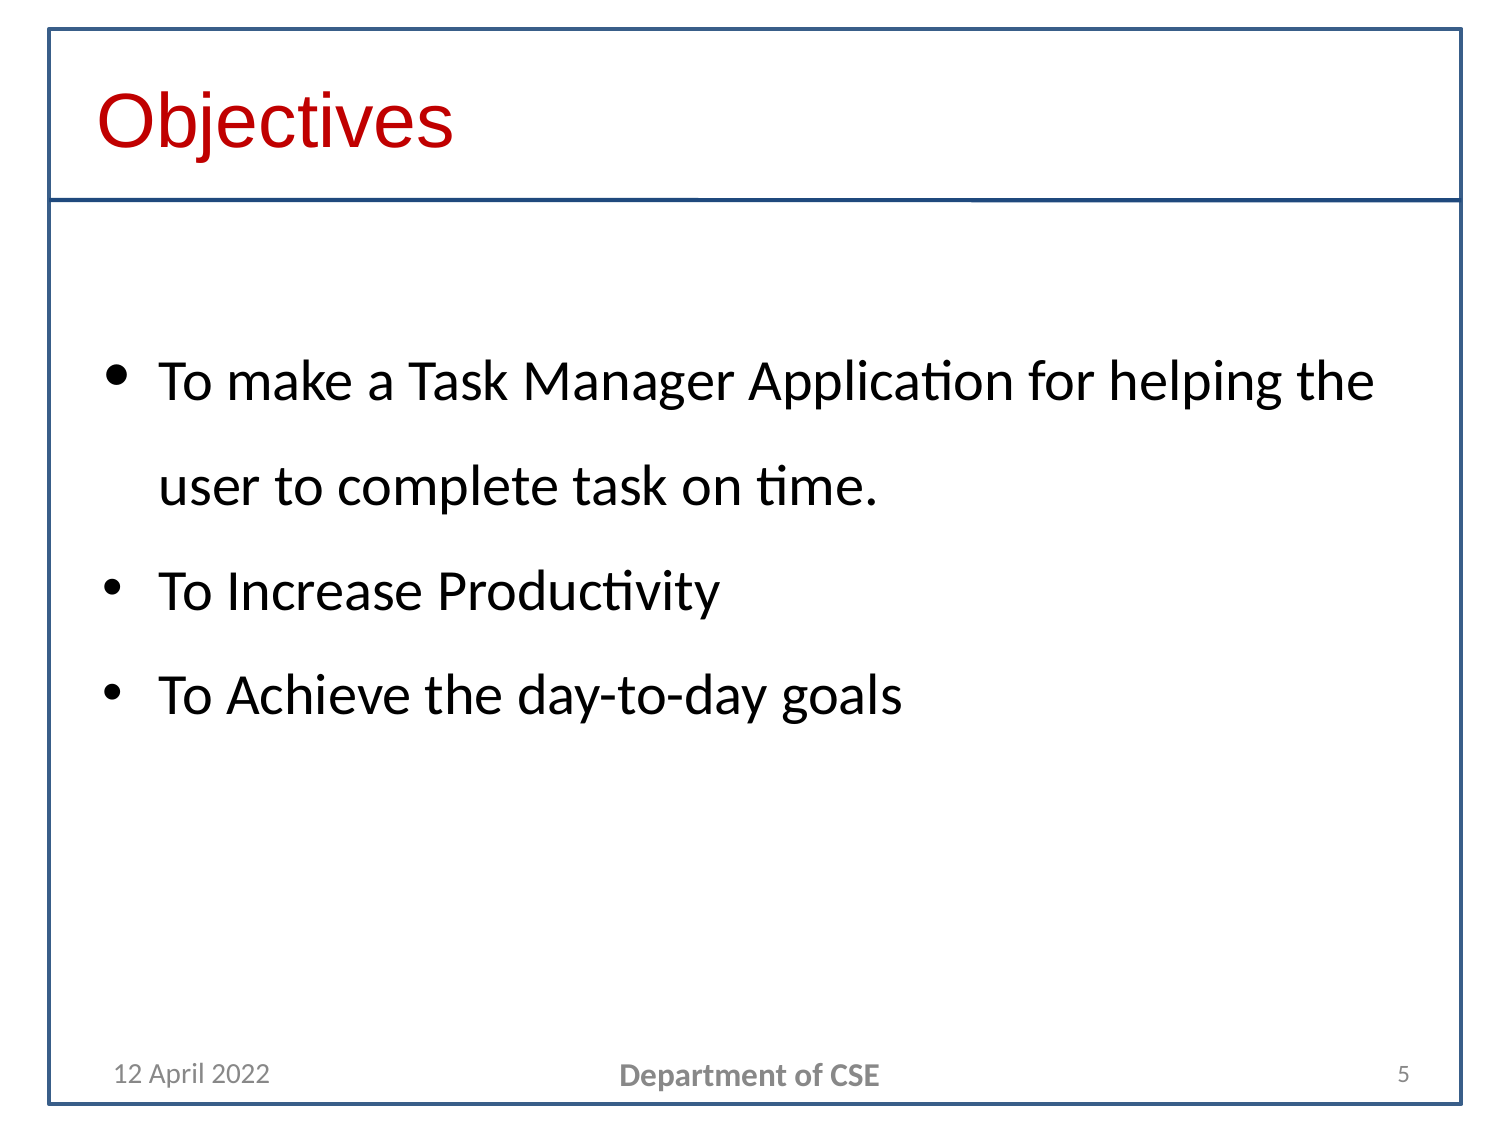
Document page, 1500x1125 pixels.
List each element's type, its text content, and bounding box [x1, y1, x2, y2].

title Objectives [81, 62, 1432, 170]
text_box 12 April 2022 [97, 1039, 294, 1105]
slide_number 5 [1074, 1042, 1425, 1103]
list To make a Task Manager Application for helping the user to complete task on time. To Increase Productivity To Achieve the day-to-day goals [87, 299, 1425, 963]
footer Department of CSE [512, 1042, 988, 1103]
